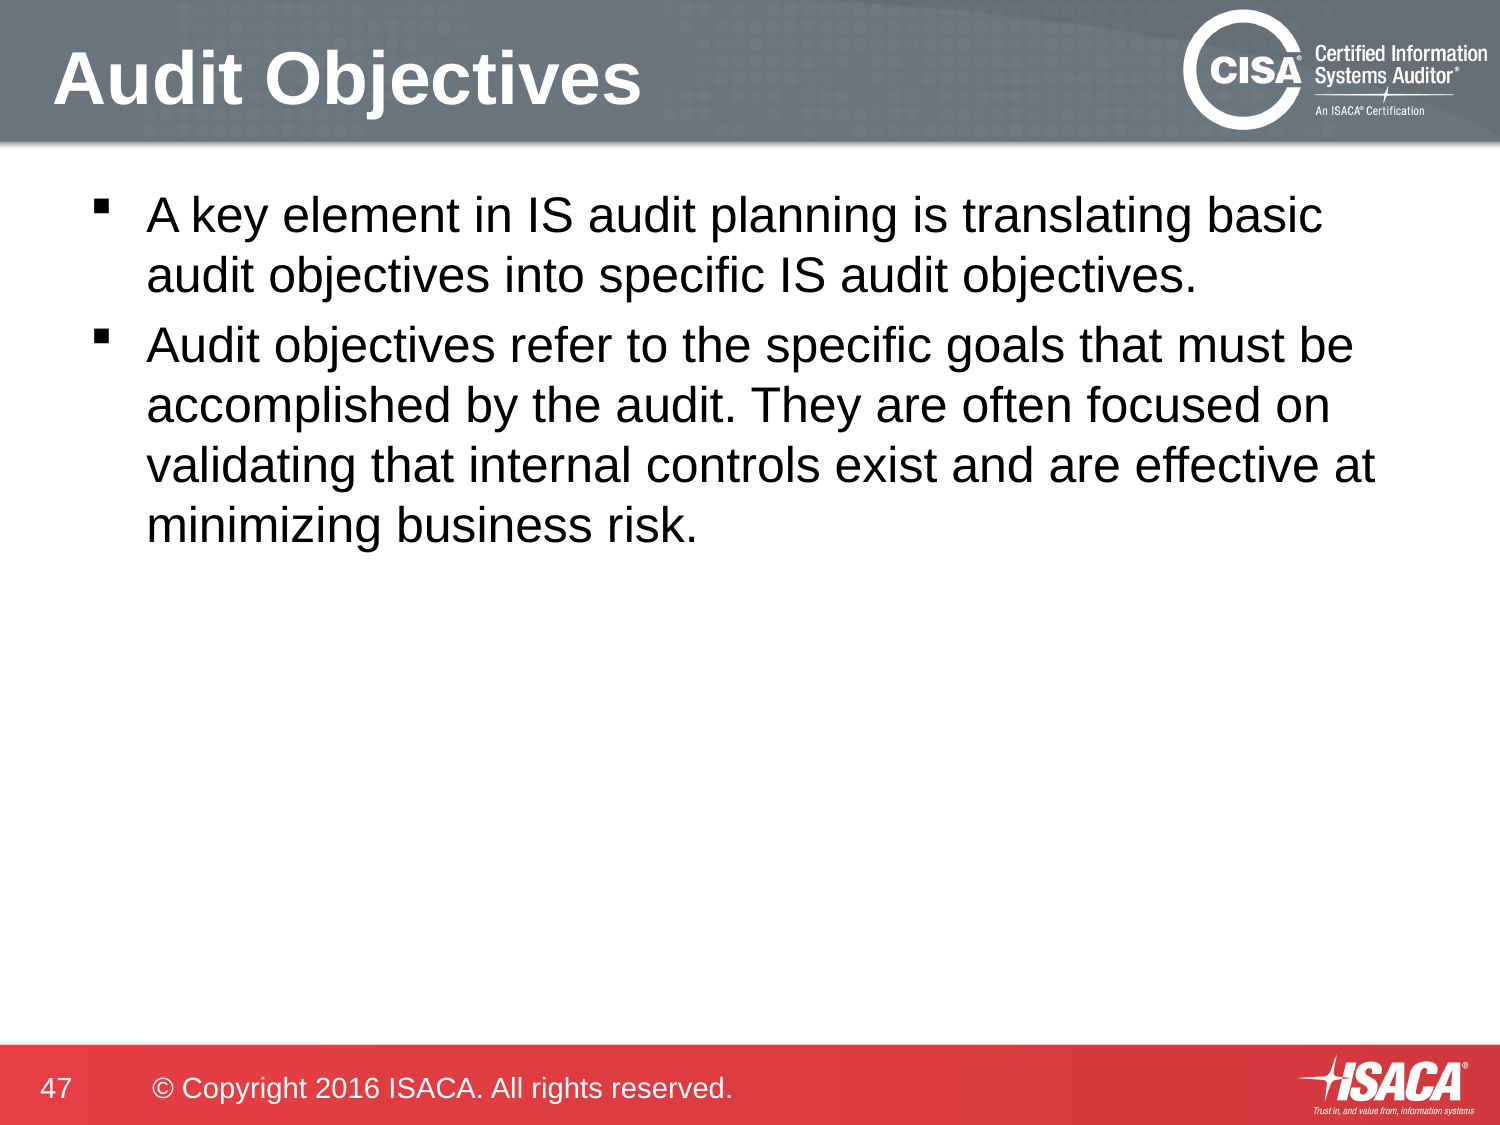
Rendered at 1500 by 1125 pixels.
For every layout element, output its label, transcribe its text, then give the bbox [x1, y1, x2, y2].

picture [0, 0, 1500, 1125]
list A key element in IS audit planning is translating basic audit objectives into specific IS audit objectives. Audit objectives refer to the specific goals that must be accomplished by the audit. They are often focused on validating that internal controls exist and are effective at minimizing business risk. [75, 174, 1425, 1038]
title Audit Objectives [37, 0, 1200, 150]
